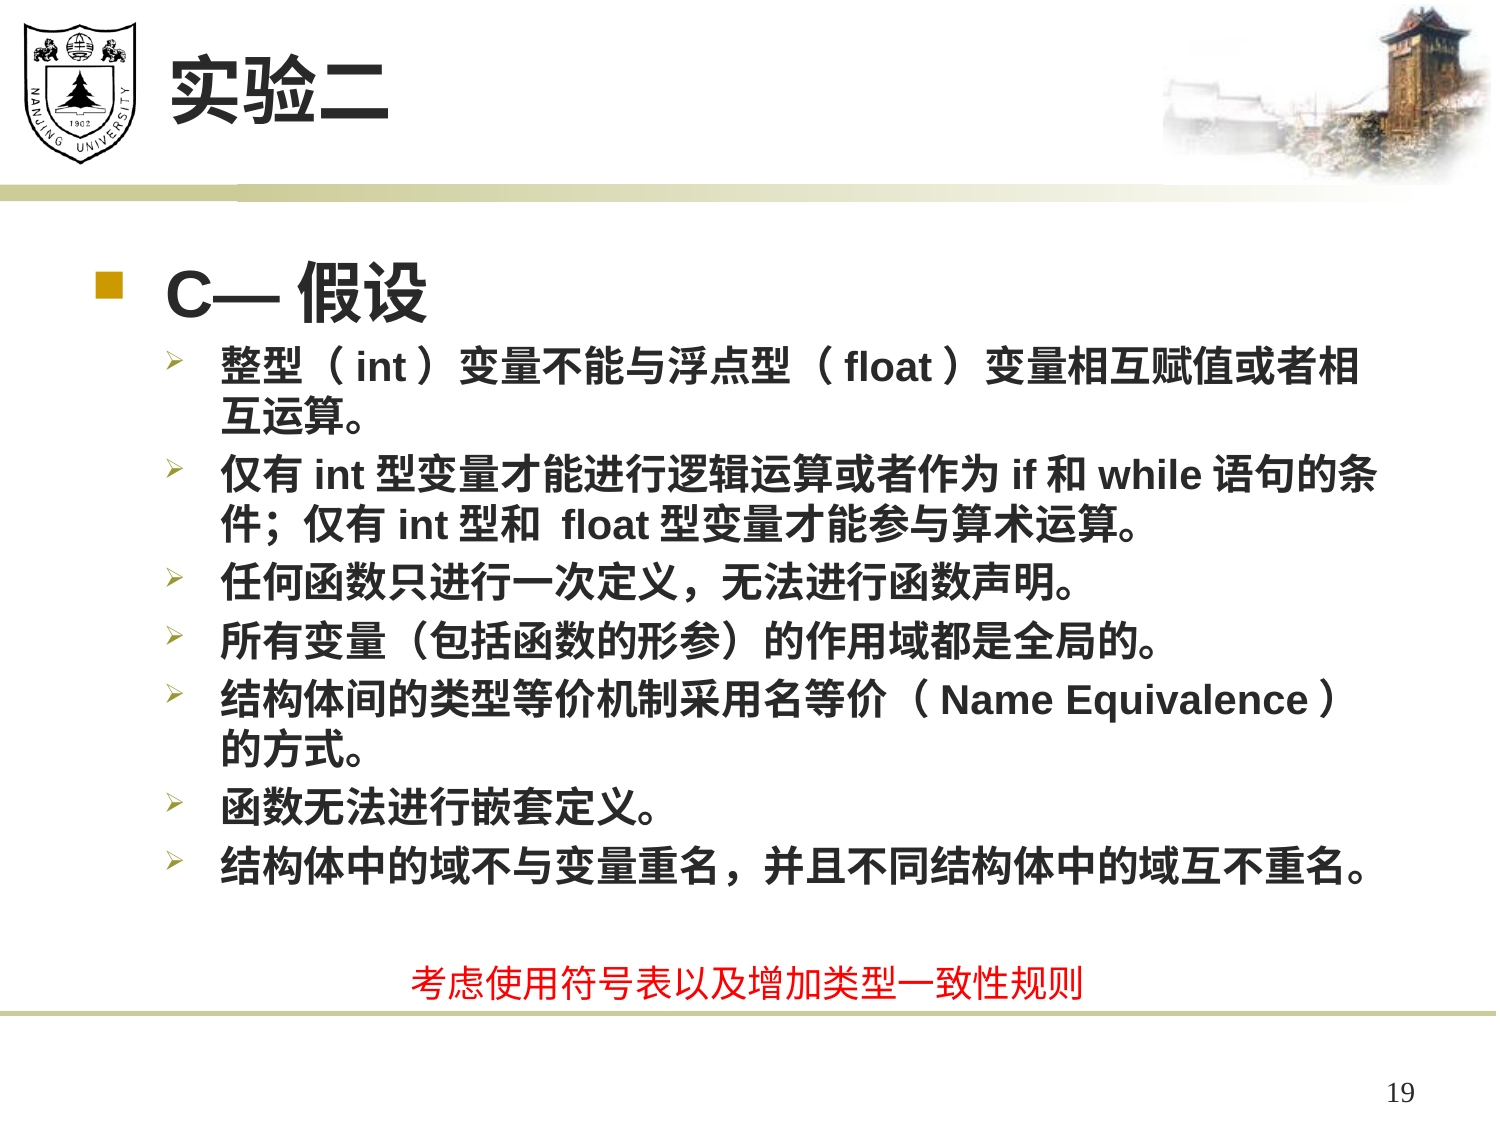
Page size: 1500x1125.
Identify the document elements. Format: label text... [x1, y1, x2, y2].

text_box 考虑使用符号表以及增加类型一致性规则 [395, 952, 1117, 1012]
picture [0, 1011, 1496, 1016]
title 实验二 [152, 35, 1254, 141]
picture [17, 18, 143, 168]
picture [1163, 4, 1491, 185]
list C—假设 整型（int）变量不能与浮点型（float）变量相互赋值或者相互运算。 仅有int型变量才能进行逻辑运算或者作为if和while语句的条件；仅有int型和 float型变量才能参与算术运算。 任何函数只进行一次定义，无法进行函数声明。 所有变量（包括函数的形参）的作用域都是全局的。 结构体间的类型等价机制采用名等价（Name Equivalence）的方式。 函数无法进行嵌套定义。 结构体中的域不与变量重名，并且不同结构体中的域互不重名。 [76, 243, 1413, 965]
